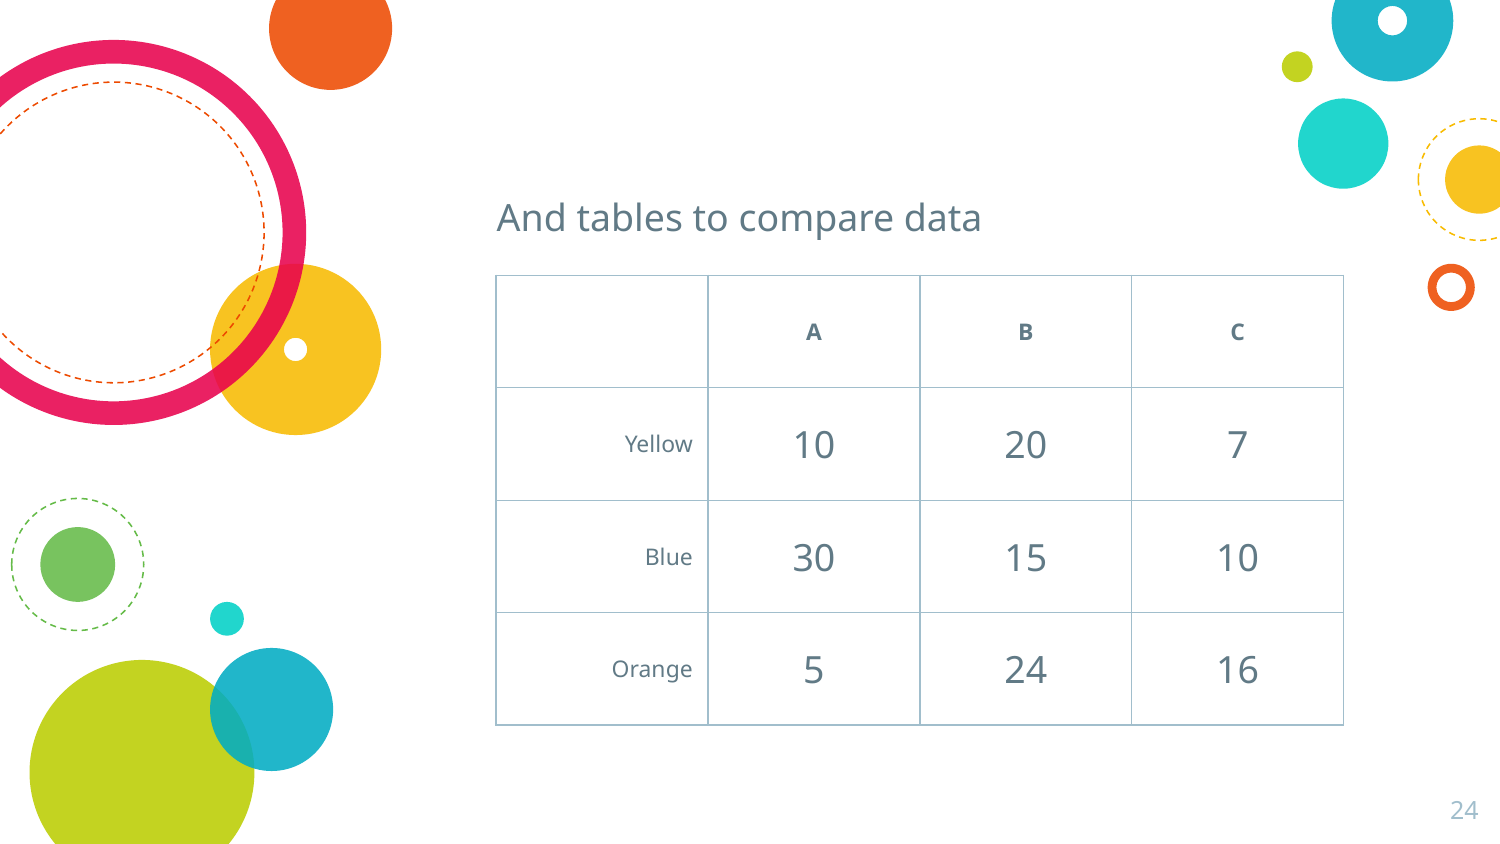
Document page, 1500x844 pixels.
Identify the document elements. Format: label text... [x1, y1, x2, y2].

table_header B [921, 276, 1131, 387]
table_cell 16 [1132, 613, 1343, 724]
title And tables to compare data [481, 149, 1347, 255]
table_cell 5 [709, 613, 919, 724]
table_header [497, 276, 707, 387]
table_cell 10 [709, 388, 919, 500]
table_cell 15 [921, 501, 1131, 612]
table_cell 7 [1132, 388, 1343, 500]
table_header C [1132, 276, 1343, 387]
table_cell 10 [1132, 501, 1343, 612]
table_cell Yellow [497, 388, 707, 500]
table_cell 24 [921, 613, 1131, 724]
table_cell 30 [709, 501, 919, 612]
table_cell Blue [497, 501, 707, 612]
table_cell 20 [921, 388, 1131, 500]
table_cell Orange [497, 613, 707, 724]
slide_number 24 [1416, 779, 1494, 844]
table_header A [709, 276, 919, 387]
